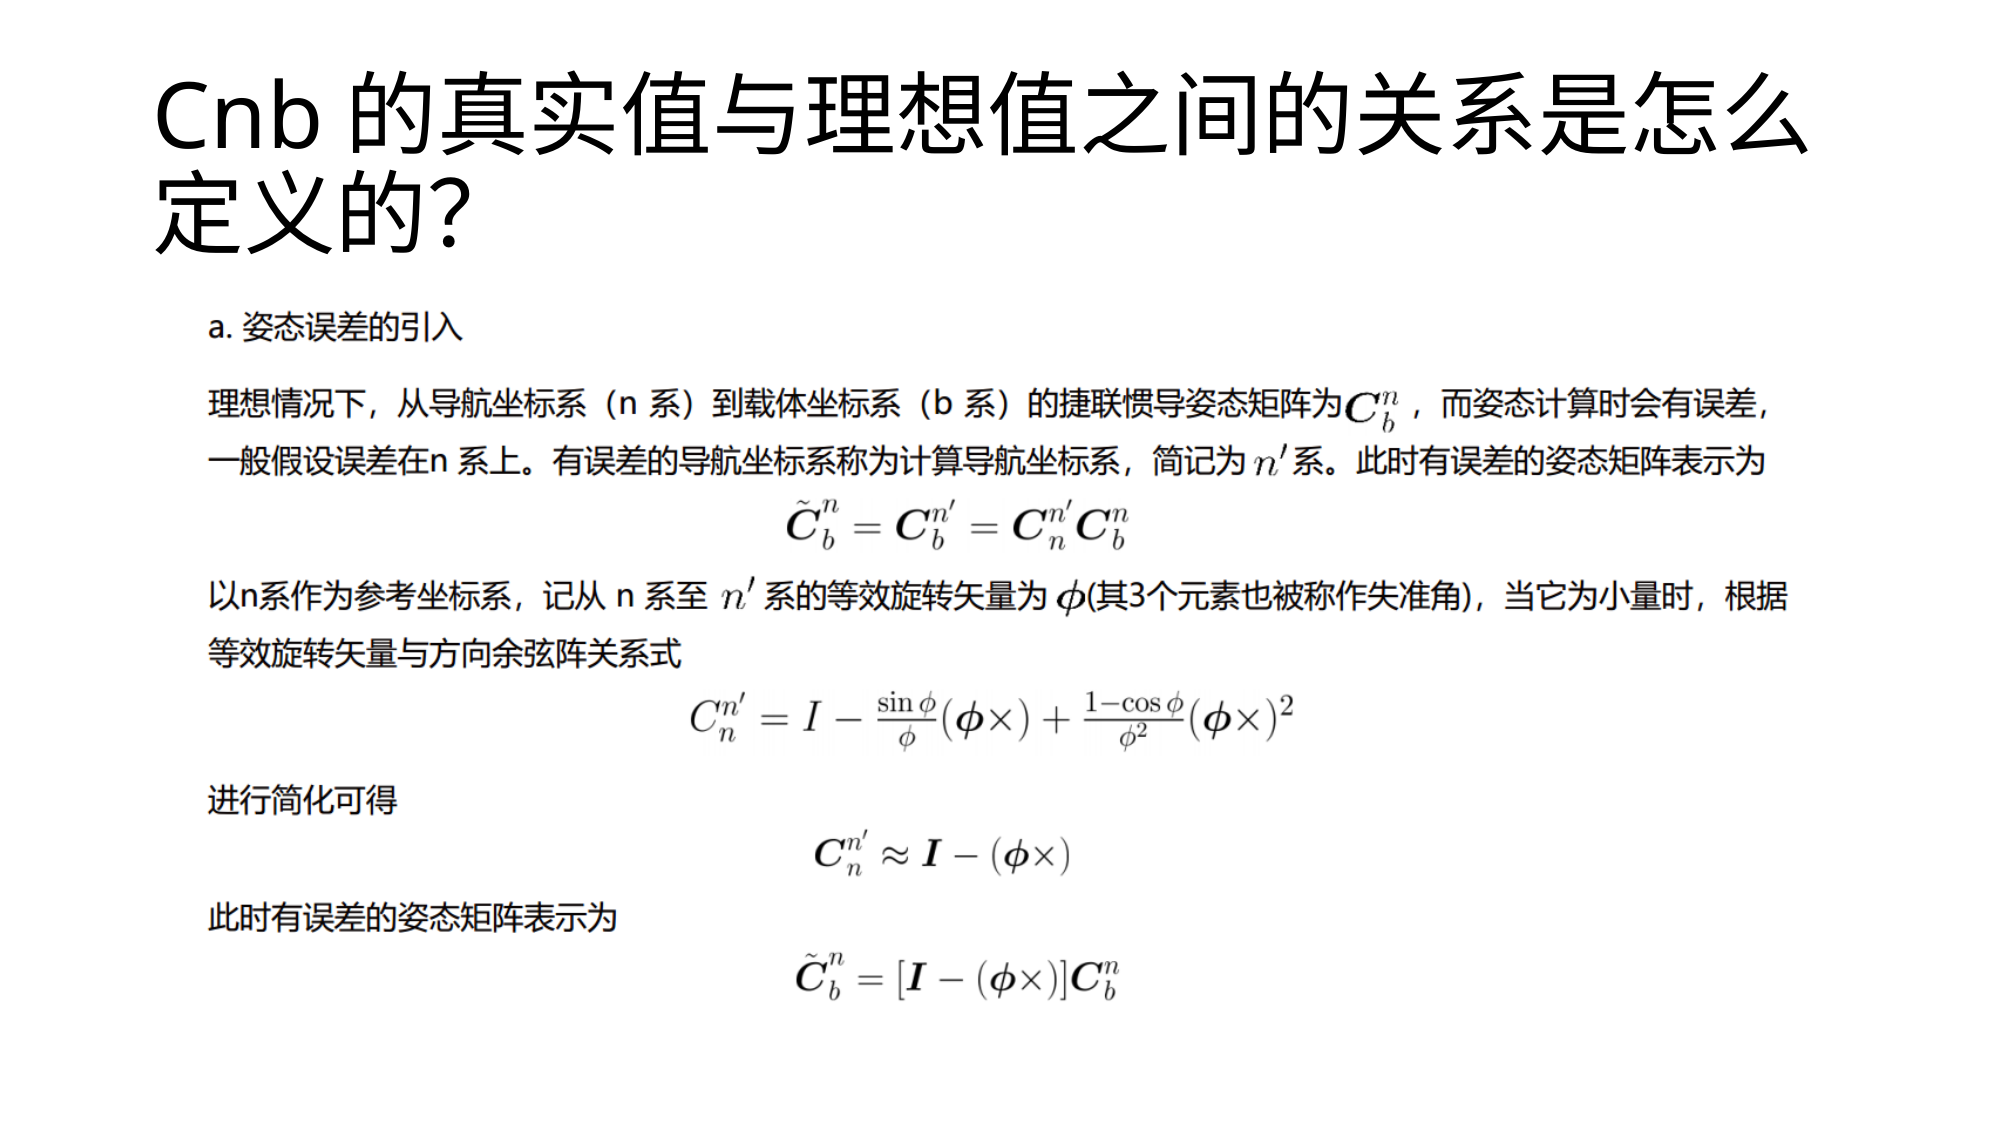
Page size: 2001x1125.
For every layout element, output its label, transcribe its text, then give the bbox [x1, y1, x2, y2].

title Cnb的真实值与理想值之间的关系是怎么定义的？ [137, 59, 1863, 278]
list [195, 299, 1804, 1014]
